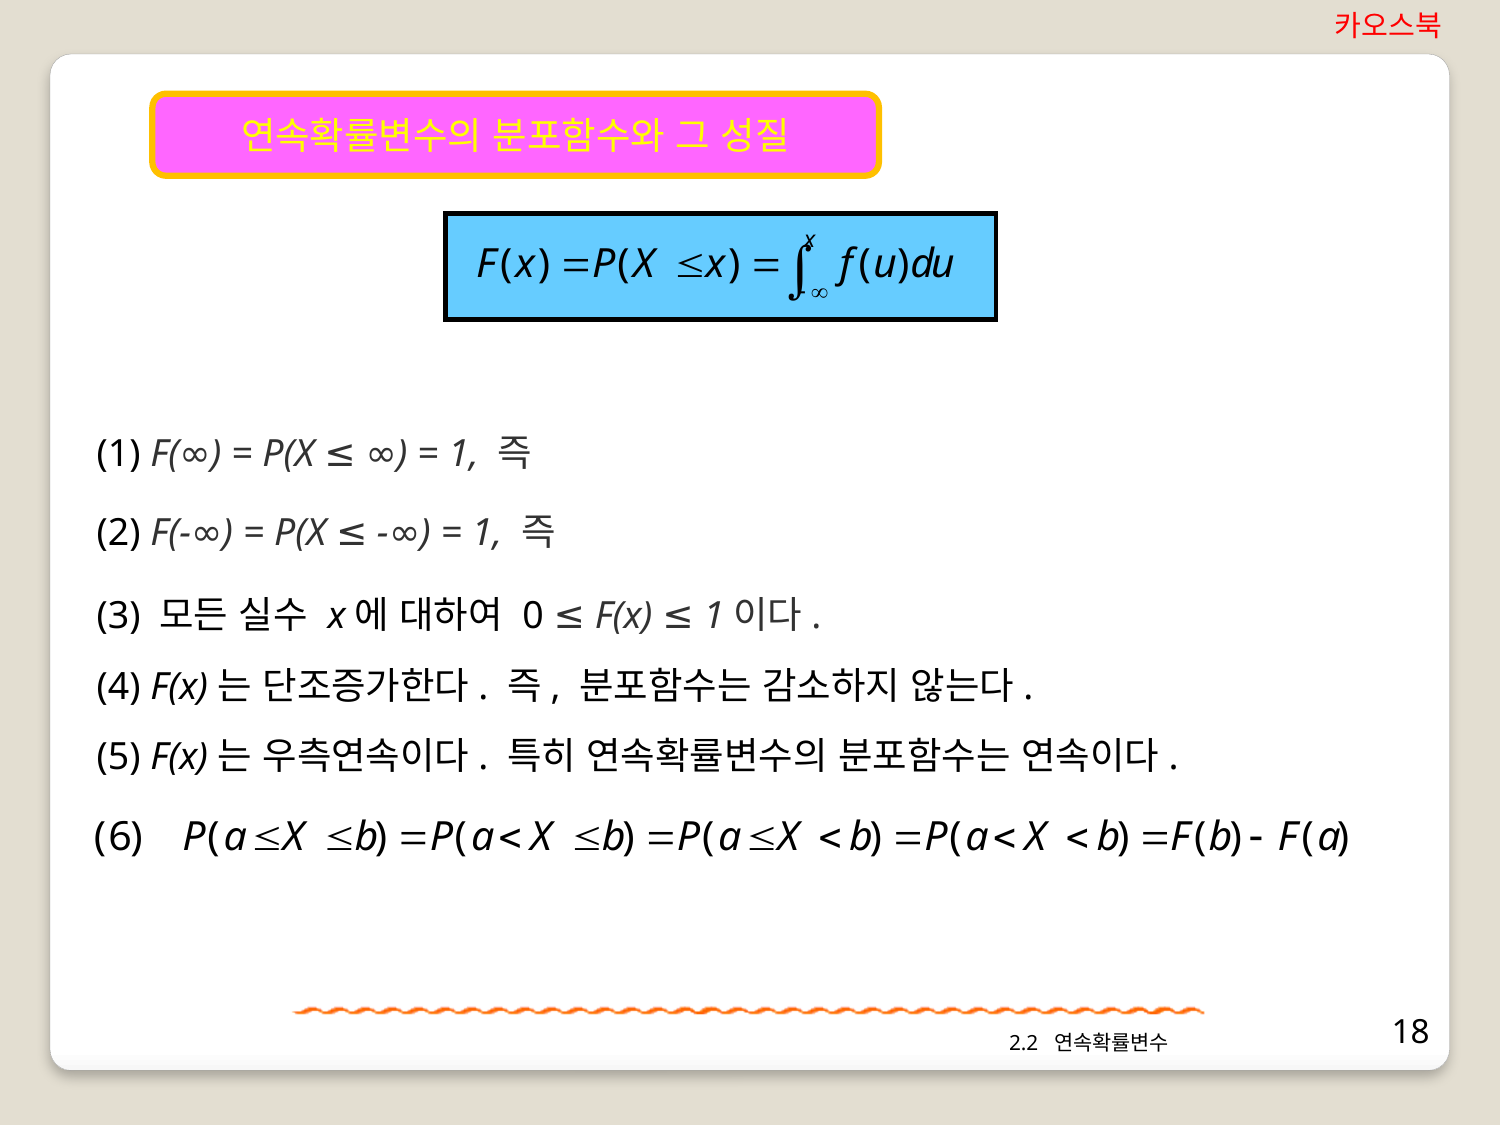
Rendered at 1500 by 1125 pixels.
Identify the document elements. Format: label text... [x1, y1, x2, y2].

picture [281, 1003, 1219, 1020]
slide_number 18 [1369, 1002, 1445, 1063]
text_box 카오스북 [1277, 0, 1500, 50]
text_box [81, 421, 1419, 871]
footer 2.2 연속확률변수 [994, 1002, 1369, 1063]
text_box 연속확률변수의 분포함수와 그 성질 [148, 90, 883, 180]
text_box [470, 220, 962, 309]
text_box [445, 213, 997, 320]
